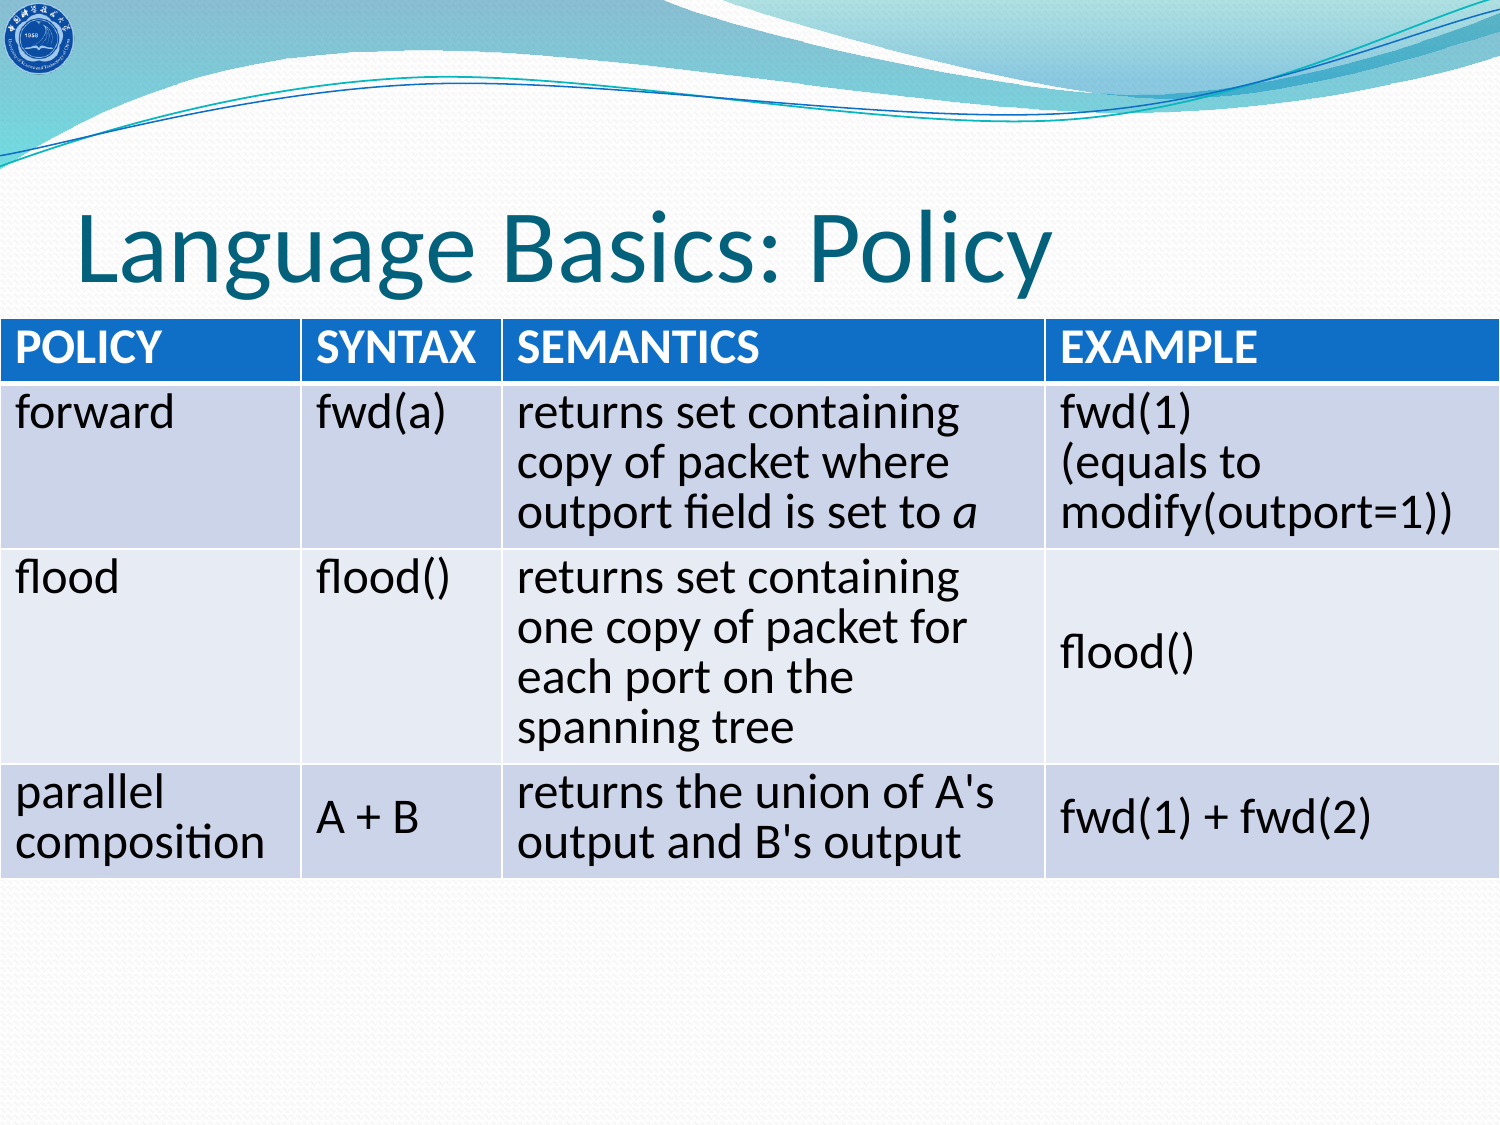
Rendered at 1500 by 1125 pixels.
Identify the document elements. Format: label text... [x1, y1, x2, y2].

table_cell forward [1, 386, 300, 548]
table_header SYNTAX [302, 319, 501, 381]
table_header POLICY [1, 319, 300, 381]
table_cell flood() [1046, 550, 1499, 763]
table_cell fwd(1) + fwd(2) [1046, 765, 1499, 878]
title Language Basics: Policy [75, 115, 1425, 303]
picture [0, 0, 77, 77]
table_cell fwd(a) [302, 386, 501, 548]
table_cell fwd(1) (equals to modify(outport=1)) [1046, 386, 1499, 548]
table_cell A + B [302, 765, 501, 878]
table_cell returns the union of A's output and B's output [503, 765, 1044, 878]
table_header SEMANTICS [503, 319, 1044, 381]
table_cell parallel composition [1, 765, 300, 878]
table_cell flood [1, 550, 300, 763]
table_cell flood() [302, 550, 501, 763]
table_cell returns set containing copy of packet where outport field is set to a [503, 386, 1044, 548]
table_header EXAMPLE [1046, 319, 1499, 381]
table_cell returns set containing one copy of packet for each port on the spanning tree [503, 550, 1044, 763]
